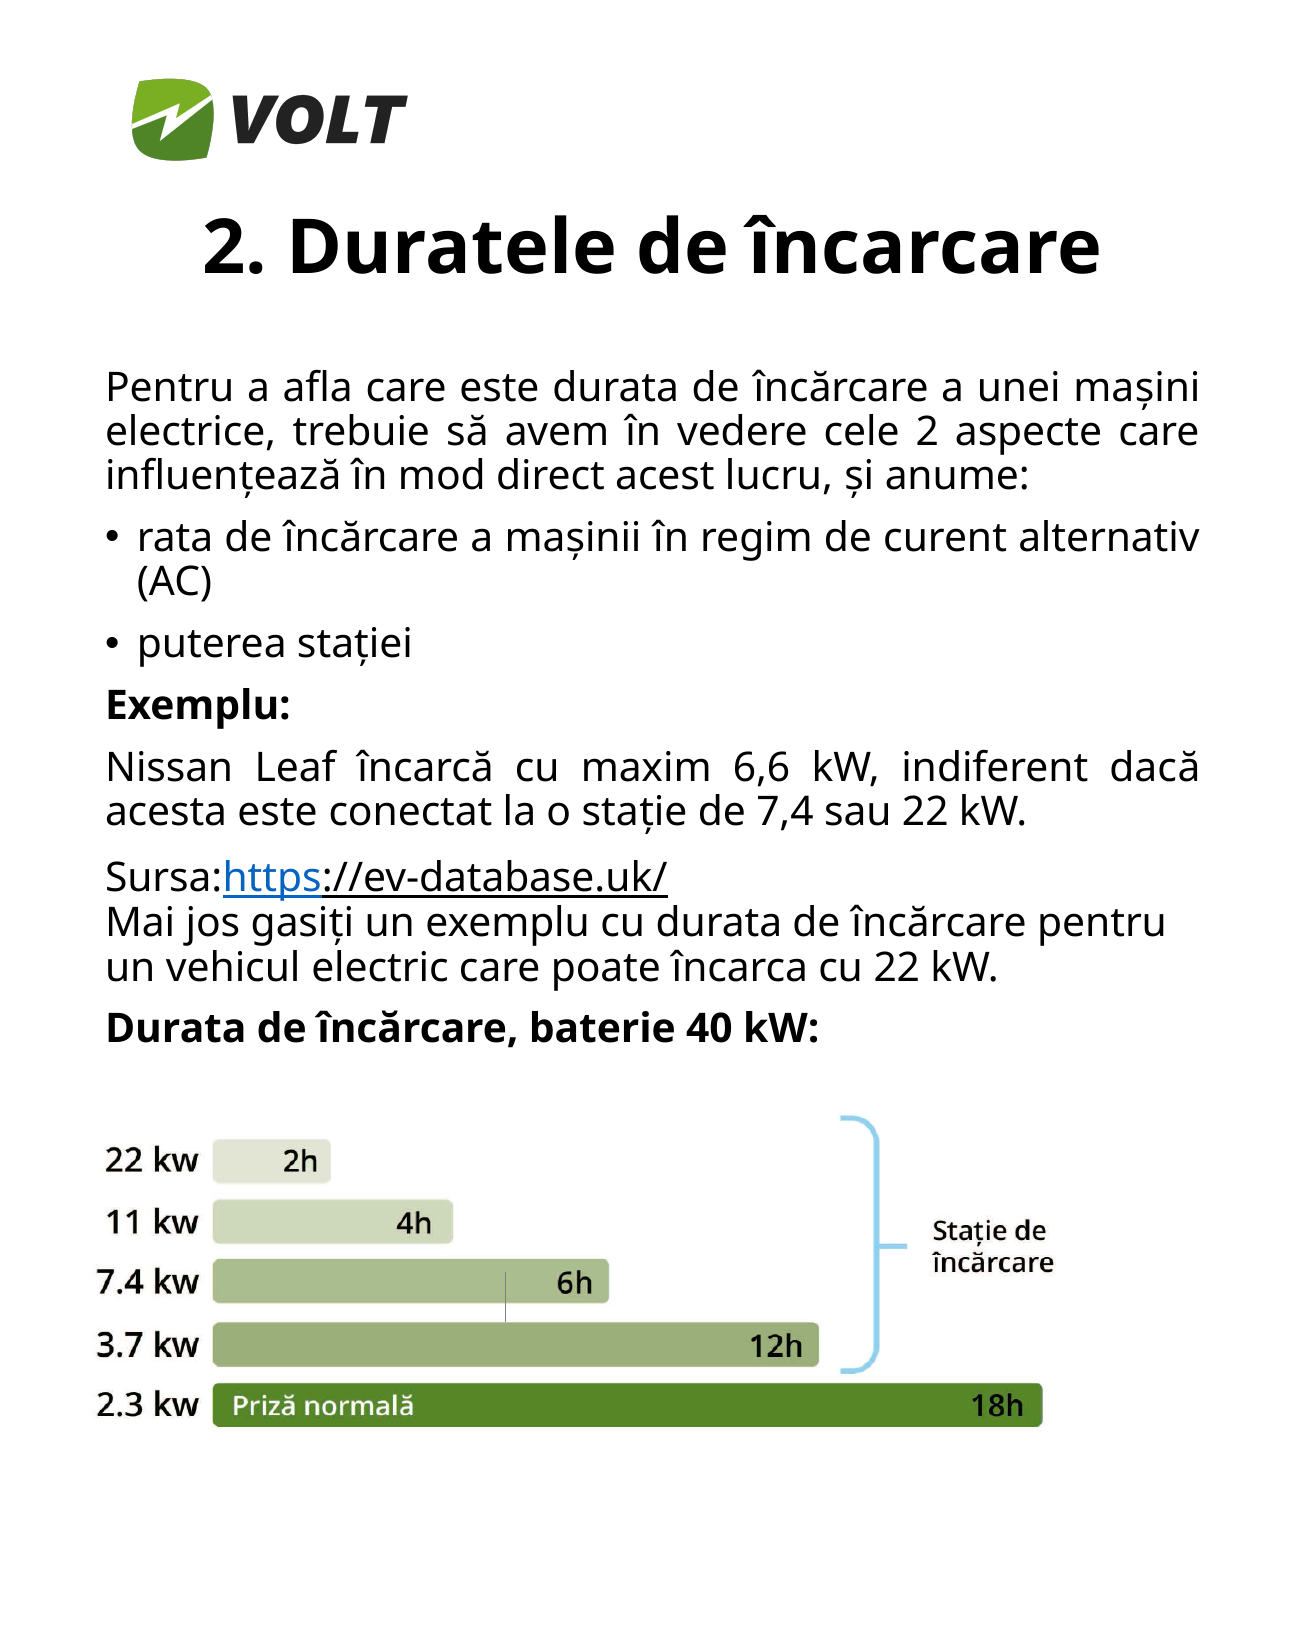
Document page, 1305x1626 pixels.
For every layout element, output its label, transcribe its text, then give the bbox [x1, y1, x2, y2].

title 2. Duratele de încarcare [167, 199, 1138, 391]
list Pentru a afla care este durata de încărcare a unei mașini electrice, trebuie să avem în vedere cele 2 aspecte care influențează în mod direct acest lucru, și anume: rata de încărcare a mașinii în regim de curent alternativ (AC) puterea stației Exemplu: Nissan Leaf încarcă cu maxim 6,6 kW, indiferent dacă acesta este conectat la o stație de 7,4 sau 22 kW. Sursa:https://ev-database.uk/ Mai jos gasiți un exemplu cu durata de încărcare pentru un vehicul electric care poate încarca cu 22 kW. Durata de încărcare, baterie 40 kW: [90, 358, 1216, 1073]
picture [89, 0, 428, 230]
picture [89, 1098, 1060, 1435]
